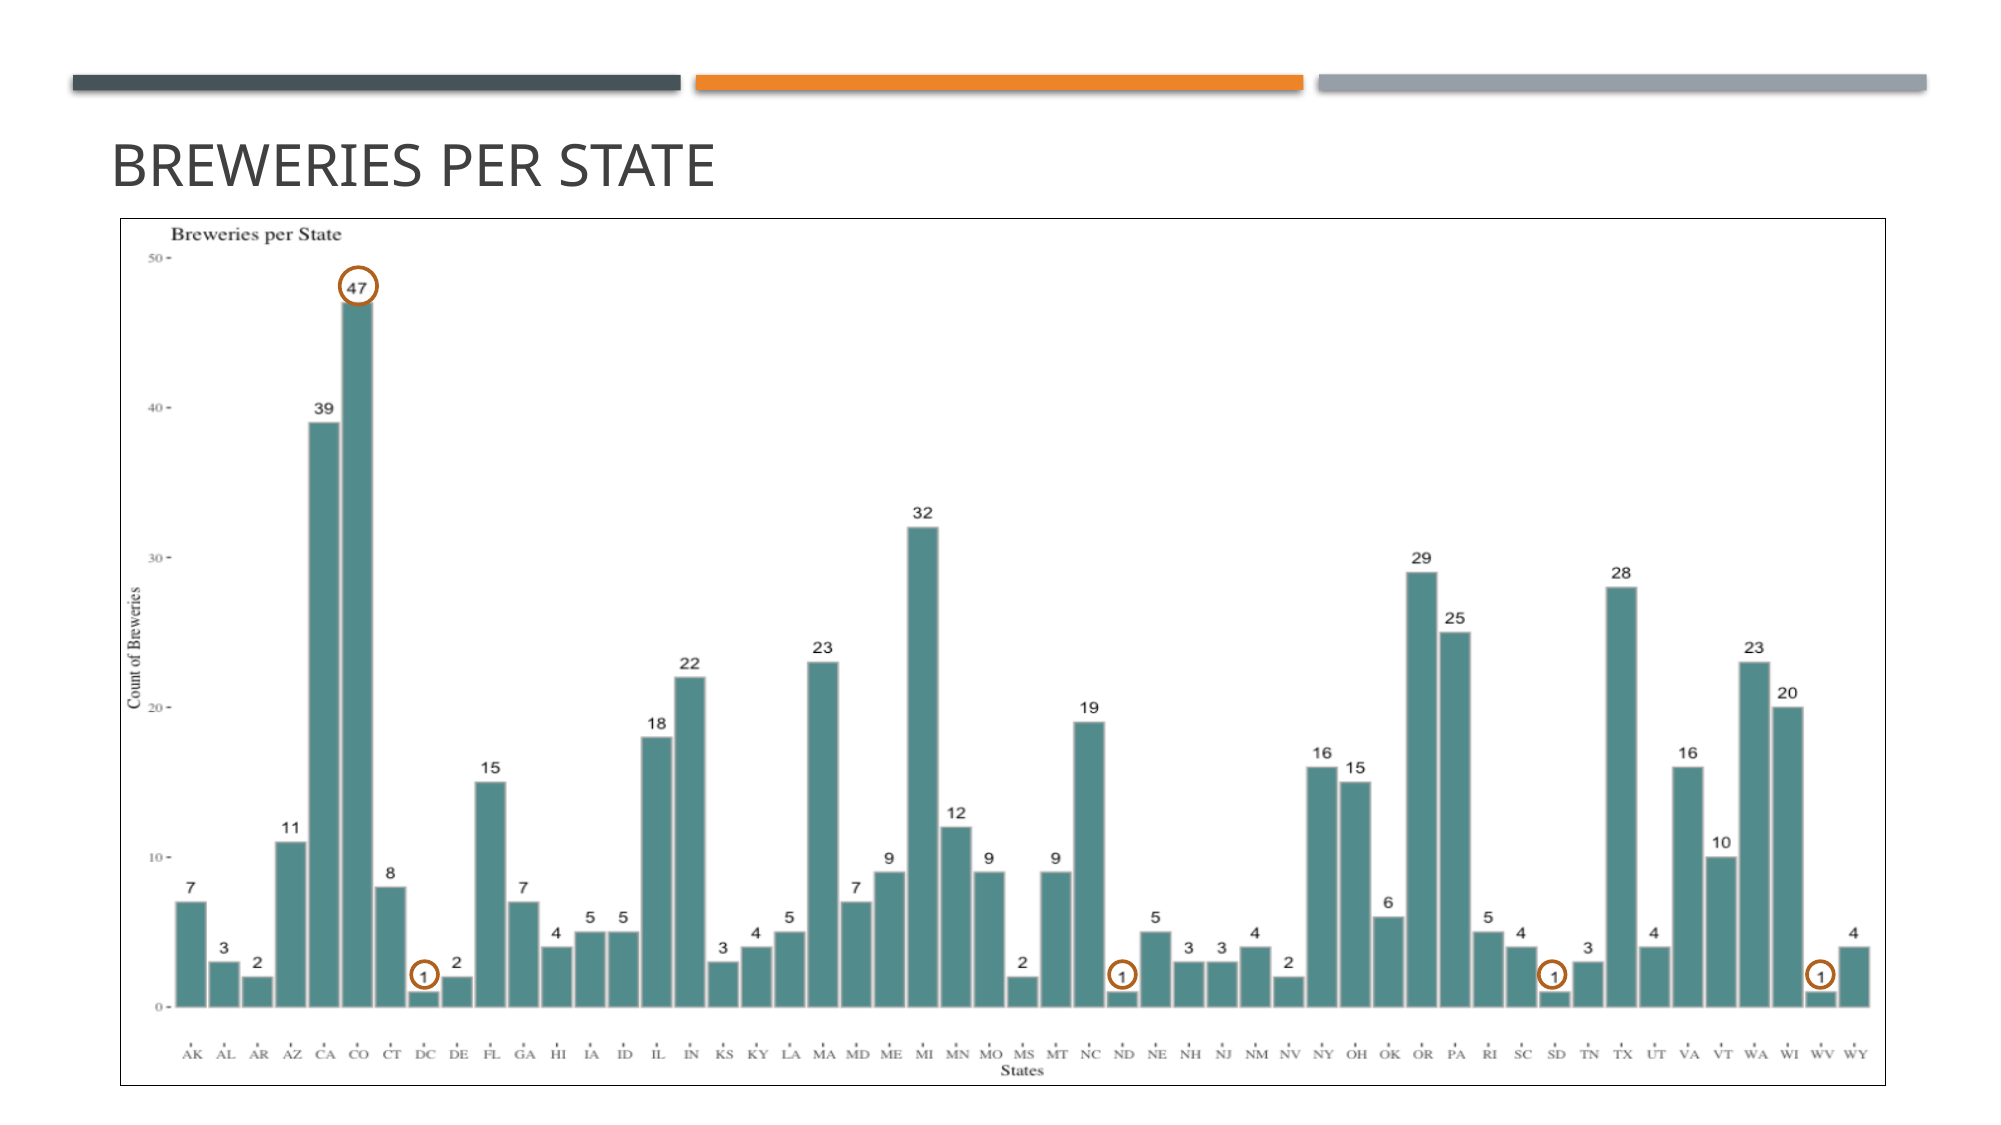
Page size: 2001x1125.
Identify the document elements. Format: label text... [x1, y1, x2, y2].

picture [120, 218, 1886, 1086]
title Breweries PER state [95, 115, 1905, 206]
